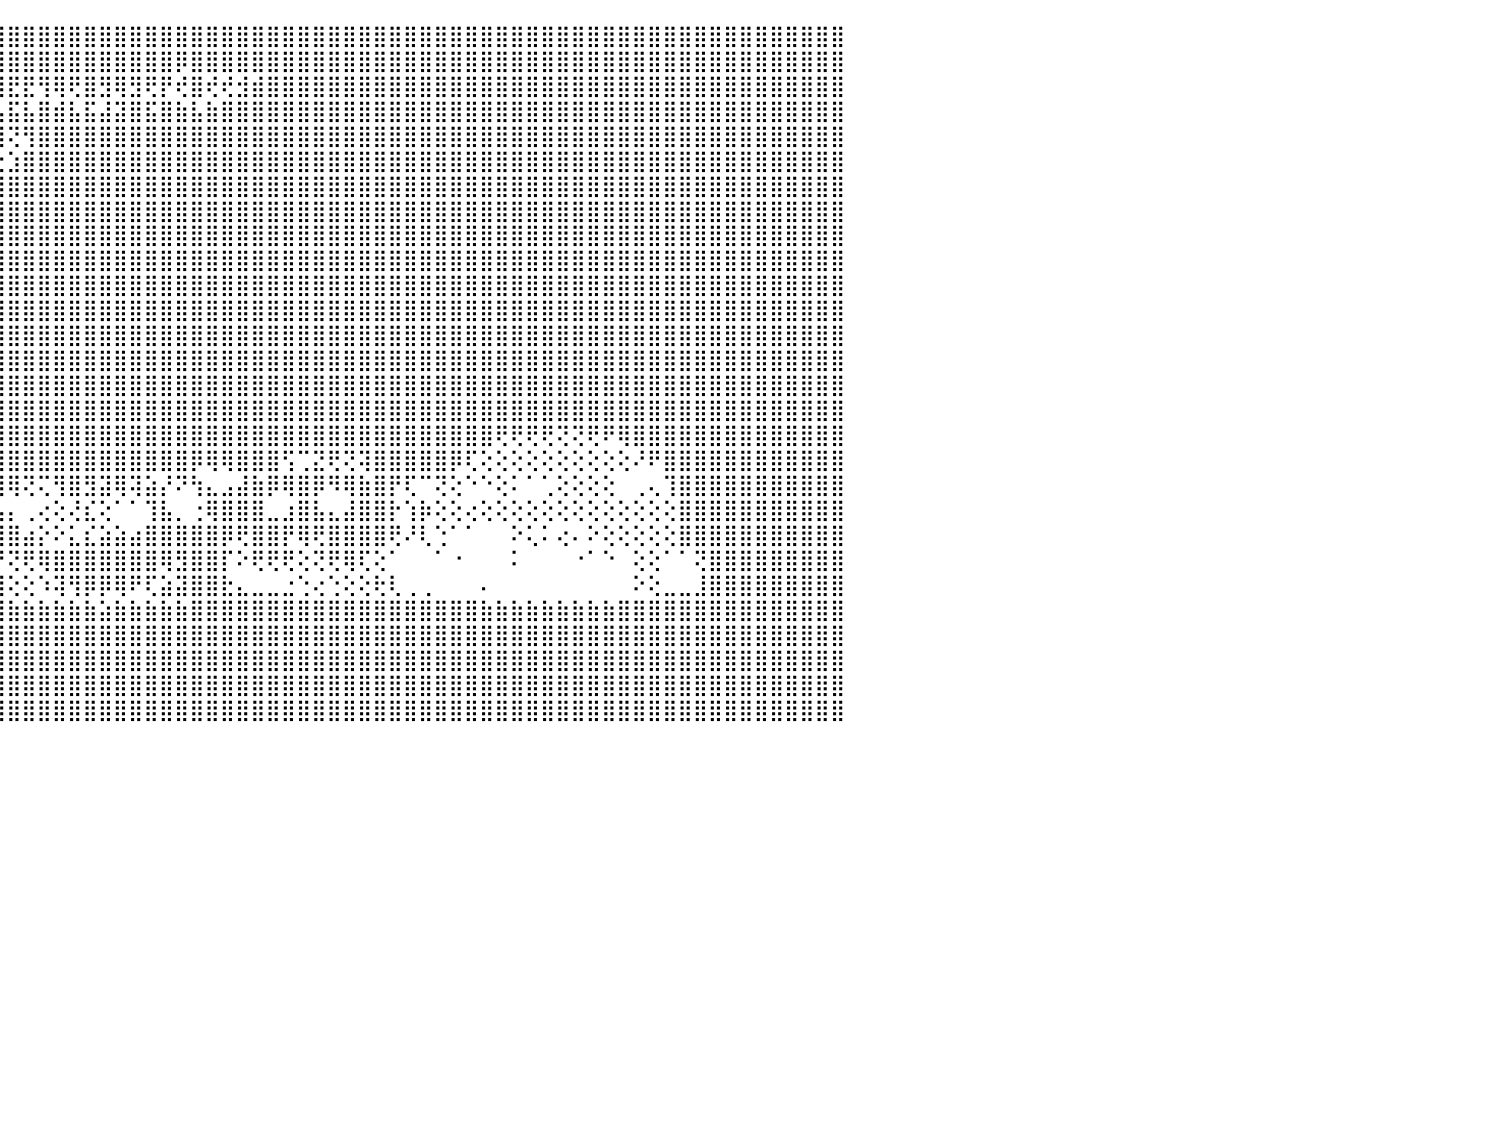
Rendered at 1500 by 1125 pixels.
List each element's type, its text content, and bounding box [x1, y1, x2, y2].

text_box ⣿⣿⣿⣿⣿⣿⣿⣿⣿⣿⣿⣿⣿⣿⣿⣿⣿⣿⣿⣿⣿⣿⣿⣿⣿⣿⣿⣿⣿⣿⣿⣿⣿⣿⣿⣿⣿⣿⣿⣿⣿⣿⣿⣿⣿⣿⣿⣿⣿⣿⣿⣿⣿⣿⣿⣿⣿⣿⣿⣿⣿⣿⣿⣿⣿⣿⣿⣿⣿⣿⣿⣿⣿⣿⣿⣿⣿⣿⣿⣿⣿⣿⣿⣿⣿⣿⣿⣿⣿⣿⣿⣿⣿⣿⣿⣿⣿⣿⣿⣿⠀ ⣿⣿⣿⣿⣿⣿⣿⣿⣿⣿⣿⣿⣿⣿⣿⣿⣿⣿⣿⣿⣿⣿⣿⣿⣿⣿⣿⣿⣿⣿⣿⣿⣿⣿⣿⣿⣿⣿⣿⢿⣿⣿⣿⣿⣿⣿⣿⣿⣿⣿⣿⣿⣿⣿⣿⣿⡿⣿⣿⣿⣿⣿⣿⣿⣿⣿⣿⣿⣿⣿⣿⣿⣿⣿⣿⣿⣿⣿⣿⣿⣿⣿⣿⣿⣿⣿⣿⣿⣿⣿⣿⣿⣿⣿⣿⣿⣿⣿⣿⣿⠀ ⣿⣿⣿⣿⣿⣿⣟⣿⡿⢻⣻⢿⢿⣿⡟⡿⣿⢿⢟⡿⢿⣟⣟⢿⢿⢟⡻⡟⣟⡿⣿⣿⢿⡿⣿⡿⢞⣿⡾⢻⢺⢟⡞⣟⣿⣟⣟⢻⢿⢟⣿⣻⢿⣻⢟⡟⢞⣿⢞⢞⣺⣾⣿⣿⣿⣿⣿⣿⣿⣿⣿⣿⣿⣿⣿⣿⣿⣿⣿⣿⣿⣿⣿⣿⣿⣿⣿⣿⣿⣿⣿⣿⣿⣿⣿⣿⣿⣿⣿⣿⠀ ⣿⣿⣿⣿⣿⣿⣵⣿⣷⣾⣯⣮⣵⣷⣽⣵⣿⣽⣿⣯⣧⣿⣿⣿⣿⣾⣽⣷⣿⣵⣿⣽⣝⣫⣿⣷⢕⢻⢇⢝⢼⣾⣯⣾⣧⣯⣧⣿⣾⣧⣯⣼⣽⣿⣯⣿⣷⣧⣷⣿⣿⣿⣿⣿⣿⣿⣿⣿⣿⣿⣿⣿⣿⣿⣿⣿⣿⣿⣿⣿⣿⣿⣿⣿⣿⣿⣿⣿⣿⣿⣿⣿⣿⣿⣿⣿⣿⣿⣿⣿⠀ ⣿⣿⣿⣿⣿⣿⣿⣿⣿⣿⣿⣿⣿⣿⣿⣿⣿⣿⣿⣿⣿⣿⣿⣿⣿⣿⣿⣿⣿⣿⣿⣿⢝⢅⢿⣿⡕⢕⣵⡇⢜⣼⢕⢹⣿⢝⢻⣿⣿⣿⣿⣿⣿⣿⣿⣿⣿⣿⣿⣿⣿⣿⣿⣿⣿⣿⣿⣿⣿⣿⣿⣿⣿⣿⣿⣿⣿⣿⣿⣿⣿⣿⣿⣿⣿⣿⣿⣿⣿⣿⣿⣿⣿⣿⣿⣿⣿⣿⣿⣿⠀ ⣿⣿⣿⣿⣿⣿⣿⣿⣿⣿⣿⣿⣿⣿⣿⣿⣿⣿⣿⣿⣿⣿⣿⣿⣿⡿⢏⢻⢝⢻⡷⢕⢜⣕⢟⣿⣧⣵⣿⣧⣜⢇⢕⢜⢕⣱⣿⣿⣿⣿⣿⣿⣿⣿⣿⣿⣿⣿⣿⣿⣿⣿⣿⣿⣿⣿⣿⣿⣿⣿⣿⣿⣿⣿⣿⣿⣿⣿⣿⣿⣿⣿⣿⣿⣿⣿⣿⣿⣿⣿⣿⣿⣿⣿⣿⣿⣿⣿⣿⣿⠀ ⣿⣿⣿⣿⣿⣿⣿⣿⣿⣿⣿⣿⣿⣿⣿⣿⣿⣿⣿⣿⣿⣿⣿⣿⣿⢇⡵⢕⢕⣧⣜⣱⣼⣿⣿⣿⣿⣿⣿⣿⣿⣿⣧⣵⣾⣿⣿⣿⣿⣿⣿⣿⣿⣿⣿⣿⣿⣿⣿⣿⣿⣿⣿⣿⣿⣿⣿⣿⣿⣿⣿⣿⣿⣿⣿⣿⣿⣿⣿⣿⣿⣿⣿⣿⣿⣿⣿⣿⣿⣿⣿⣿⣿⣿⣿⣿⣿⣿⣿⣿⠀ ⣿⣿⣿⣿⣿⣿⣿⣿⣿⣿⣿⣿⣿⣿⣿⣿⣿⣿⣿⣿⣿⣿⣿⣿⣿⣧⣵⣕⣔⣜⣿⣿⣿⣿⣿⣿⣿⣿⣿⣿⣿⣿⣿⣿⣿⣿⣿⣿⣿⣿⣿⣿⣿⣿⣿⣿⣿⣿⣿⣿⣿⣿⣿⣿⣿⣿⣿⣿⣿⣿⣿⣿⣿⣿⣿⣿⣿⣿⣿⣿⣿⣿⣿⣿⣿⣿⣿⣿⣿⣿⣿⣿⣿⣿⣿⣿⣿⣿⣿⣿⠀ ⣿⣿⣿⣿⣿⣿⣿⣿⣿⣿⣿⣿⣿⣿⣿⣿⣿⣿⣿⣿⣿⣿⣿⣿⣿⣿⣿⣿⣿⣿⣿⣿⣿⣿⣿⣿⣿⣿⣿⣿⣿⣿⣿⣿⣿⣿⣿⣿⣿⣿⣿⣿⣿⣿⣿⣿⣿⣿⣿⣿⣿⣿⣿⣿⣿⣿⣿⣿⣿⣿⣿⣿⣿⣿⣿⣿⣿⣿⣿⣿⣿⣿⣿⣿⣿⣿⣿⣿⣿⣿⣿⣿⣿⣿⣿⣿⣿⣿⣿⣿⠀ ⣿⣿⣿⣿⣿⣿⣿⣿⣿⣿⣿⣿⣿⣿⣿⣿⣿⣿⣿⣿⣿⣿⣿⣿⣿⣿⣿⣿⣿⣿⣿⣿⣿⣿⣿⣿⣿⣿⣿⣿⣿⣿⣿⣿⣿⣿⣿⣿⣿⣿⣿⣿⣿⣿⣿⣿⣿⣿⣿⣿⣿⣿⣿⣿⣿⣿⣿⣿⣿⣿⣿⣿⣿⣿⣿⣿⣿⣿⣿⣿⣿⣿⣿⣿⣿⣿⣿⣿⣿⣿⣿⣿⣿⣿⣿⣿⣿⣿⣿⣿⠀ ⣿⣿⣿⣿⣿⣿⣿⣿⣿⣿⣿⣿⣿⣿⣿⣿⣿⣿⣿⣿⣿⣿⣿⣿⣿⣿⣿⣿⣿⣿⣿⣿⣿⣿⣿⣿⣿⣿⣿⣿⣿⣿⣿⣿⣿⣿⣿⣿⣿⣿⣿⣿⣿⣿⣿⣿⣿⣿⣿⣿⣿⣿⣿⣿⣿⣿⣿⣿⣿⣿⣿⣿⣿⣿⣿⣿⣿⣿⣿⣿⣿⣿⣿⣿⣿⣿⣿⣿⣿⣿⣿⣿⣿⣿⣿⣿⣿⣿⣿⣿⠀ ⣿⣿⣿⣿⣿⣿⣿⣿⣿⣿⣿⣿⣿⣿⣿⣿⣿⣿⣿⣿⣿⣿⣿⣿⣿⣿⣿⣿⣿⣿⣿⣿⣿⣿⣿⣿⣿⣿⣿⣿⣿⣿⣿⣿⣿⣿⣿⣿⣿⣿⣿⣿⣿⣿⣿⣿⣿⣿⣿⣿⣿⣿⣿⣿⣿⣿⣿⣿⣿⣿⣿⣿⣿⣿⣿⣿⣿⣿⣿⣿⣿⣿⣿⣿⣿⣿⣿⣿⣿⣿⣿⣿⣿⣿⣿⣿⣿⣿⣿⣿⠀ ⣿⣿⣿⣿⣿⣿⣿⣿⣿⣿⣿⣿⣿⣿⣿⣿⣿⣿⣿⣿⣿⣿⣿⣿⣿⣿⣿⣿⣿⣿⣿⣿⣿⣿⣿⣿⣿⣿⣿⣿⣿⣿⣿⣿⣿⣿⣿⣿⣿⣿⣿⣿⣿⣿⣿⣿⣿⣿⣿⣿⣿⣿⣿⣿⣿⣿⣿⣿⣿⣿⣿⣿⣿⣿⣿⣿⣿⣿⣿⣿⣿⣿⣿⣿⣿⣿⣿⣿⣿⣿⣿⣿⣿⣿⣿⣿⣿⣿⣿⣿⠀ ⣿⣿⣿⣿⣿⣿⣿⣿⣿⣿⣿⣿⣿⣿⣿⣿⣿⣿⣿⣿⣿⣿⣿⣿⣿⣿⣿⣿⣿⣿⣿⣿⣿⣿⣿⣿⣿⣿⣿⣿⣿⣿⣿⣿⣿⣿⣿⣿⣿⣿⣿⣿⣿⣿⣿⣿⣿⣿⣿⣿⣿⣿⣿⣿⣿⣿⣿⣿⣿⣿⣿⣿⣿⣿⣿⣿⣿⣿⣿⣿⣿⣿⣿⣿⣿⣿⣿⣿⣿⣿⣿⣿⣿⣿⣿⣿⣿⣿⣿⣿⠀ ⣿⣿⣿⣿⣿⣿⣿⣿⣿⣿⣿⣿⣿⣿⣿⣿⣿⣿⣿⣿⣿⣿⣿⣿⣿⣿⣿⣿⣿⣿⣿⣿⣿⣿⣿⣿⣿⣿⣿⣿⣿⣿⣿⣿⣿⣿⣿⣿⣿⣿⣿⣿⣿⣿⣿⣿⣿⣿⣿⣿⣿⣿⣿⣿⣿⣿⣿⣿⣿⣿⣿⣿⣿⣿⣿⣿⣿⣿⣿⣿⣿⣿⣿⣿⣿⣿⣿⣿⣿⣿⣿⣿⣿⣿⣿⣿⣿⣿⣿⣿⠀ ⣿⣿⣿⣿⣿⣿⣿⣿⣿⣿⣿⣿⣿⣿⣿⣿⣿⣿⣿⣿⣿⣿⣿⣿⣿⣿⣿⣿⣿⣿⣿⣿⣿⣿⣿⣿⣿⣿⣿⣿⣿⣿⣿⣿⣿⣿⣿⣿⣿⣿⣿⣿⣿⣿⣿⣿⣿⣿⣿⣿⣿⣿⣿⣿⣿⣿⣿⣿⣿⣿⣿⣿⣿⣿⣿⣿⣿⣿⣿⣿⣿⣿⣿⣿⣿⣿⣿⣿⣿⣿⣿⣿⣿⣿⣿⣿⣿⣿⣿⣿⠀ ⣿⣿⣿⣿⣿⣿⣿⣿⣿⣿⣿⣿⣿⣿⣿⣿⣿⣿⣿⣿⣿⣿⣿⡿⢿⣿⣿⣿⣿⣿⡿⢟⢟⢟⢟⢟⢟⢟⢿⣿⣿⣿⣿⣿⣿⣿⣿⣿⣿⣿⣿⣿⣿⣿⣿⣿⣿⣿⣿⣿⣿⣿⣿⣿⣿⣿⣿⣿⣿⣿⣿⣿⣿⣿⣿⣿⣿⢟⢟⢟⢟⢝⢝⢟⠟⢿⣿⣿⣿⣿⣿⣿⣿⣿⣿⣿⣿⣿⣿⣿⠀ ⣿⣿⣿⣿⣿⣿⣿⣿⣿⣿⣿⠁⠀⠉⢝⣿⣿⣿⣿⣿⣿⣿⣯⣄⣀⣿⣿⣿⡿⢯⣳⣵⣵⣷⣾⣿⣿⣿⣷⡜⣿⣿⣿⣿⣿⣿⣿⣿⣿⣿⣿⣿⣿⣿⣿⣿⣿⡿⢿⢿⣿⣿⣿⢫⢉⣝⢟⢝⢽⣿⣿⣿⣿⣿⡿⢏⢕⢕⢕⢕⢕⢕⢕⢕⢕⢕⠜⠟⣿⣿⣿⣿⣿⣿⣿⣿⣿⣿⣿⣿⠀ ⣿⣿⣿⣿⣿⣿⣿⣿⣿⣿⣿⣷⣶⣵⣿⣿⣿⣟⠁⢙⣿⡏⠉⣿⣿⣿⣿⣯⢕⠑⠉⢕⢟⢟⠍⠝⢝⢝⠝⠝⢜⢽⢿⣿⣿⢿⢝⢍⢻⣿⣻⣽⢿⢽⣵⡜⠝⢳⣄⣠⣼⣷⡿⢿⣿⡿⠻⢿⣷⣿⡟⢏⠉⢝⢕⠑⠑⢕⠅⠁⢁⢕⢕⢕⢕⠀⢀⢄⢹⣿⣿⣿⣿⣿⣿⣿⣿⣿⣿⣿⠀ ⣿⣿⣿⣿⣿⣿⣿⣿⣿⣿⣿⣿⣿⣿⣿⣿⣿⣿⣷⣿⣿⣿⣷⣿⣿⣿⣿⡟⠕⠀⠀⠕⠕⠀⠀⠀⠄⠐⠀⠀⠑⢕⢸⣿⣧⡄⢀⢔⢕⢜⣎⢕⠁⠁⢹⣧⡀⢐⢿⣿⣿⣿⣀⣰⣿⣧⣄⣼⣿⣿⡗⢱⡷⢕⢕⢔⢕⢕⢕⢕⢕⢕⢕⢕⢕⢕⢕⢕⢕⣿⣿⣿⣿⣿⣿⣿⣿⣿⣿⣿⠀ ⣿⣿⣿⣿⣿⣿⣿⣿⣿⣿⣿⣿⣿⣿⣿⣿⣿⣿⣿⣇⢝⣏⣻⣿⡿⢻⣿⡷⠀⠀⠀⠀⠀⠀⠀⠀⠀⠀⠀⢠⣷⡼⢜⢿⣿⣿⣴⡕⠕⣅⣎⣵⣵⣴⣿⣿⣿⣿⣿⡿⢟⣿⣿⡟⢿⢟⣿⣿⣿⣿⢟⠜⢇⢑⠁⠁⠀⠀⠕⢅⠅⢔⠄⠕⢕⢕⢕⢕⢕⣿⣿⣿⣿⣿⣿⣿⣿⣿⣿⣿⠀ ⣿⣿⣿⣿⣿⣿⣿⣿⣿⡇⢜⢿⣿⢝⢟⢛⢟⢟⢏⢕⢕⢟⢝⢏⢕⢕⣿⢕⢕⢔⠀⠀⠀⠀⠀⠀⠀⠀⠀⠜⢏⢕⢕⣸⡟⢝⢟⢿⣿⣿⣿⣿⣿⣿⣿⢿⣻⣿⣿⡏⠕⢟⢟⢟⢕⢝⢟⢿⢏⢕⠁⠀⠀⠁⠐⠀⠀⠀⠅⠀⠀⠀⠐⠁⠑⠀⢕⢕⠁⠁⢝⣿⣿⣿⣿⣿⣿⣿⣿⣿⠀ ⣿⣿⣿⣿⣿⣿⣿⣿⣿⣇⣕⣼⣕⢕⢕⢔⢅⠄⠅⢑⢕⢾⢄⢀⢕⣼⣟⣇⣑⢑⢀⢐⢂⢂⢐⢀⢐⢂⢀⢀⢀⢼⡿⣿⣿⢕⢕⠱⢽⢻⡿⡿⢿⠟⢏⣵⣽⣿⣿⣗⣄⣀⣀⣐⢑⢔⢑⢕⢕⢗⢇⢀⢀⠀⠀⠀⠄⠀⠀⠀⠀⠀⠀⠀⠀⠀⠕⢕⣀⣀⣸⣿⣿⣿⣿⣿⣿⣿⣿⣿⠀ ⣿⣿⣿⣿⣿⣿⣿⣿⣿⣿⣿⣿⣿⣿⣿⣿⣿⣿⣿⣿⣿⣿⣿⣿⣿⣿⣿⣿⣿⣿⣿⣿⣿⣿⣿⣿⣿⣿⣿⣿⣿⣿⣿⣿⣿⣷⣷⣷⣷⣷⣷⣵⣷⣷⣷⣷⣷⣿⣿⣿⣿⣿⣿⣿⣿⣿⣿⣿⣿⣿⣿⣿⣿⣿⣿⣿⣷⣷⣷⣷⣷⣷⣷⣷⣷⣿⣿⣿⣿⣿⣿⣿⣿⣿⣿⣿⣿⣿⣿⣿⠀ ⣿⣿⣿⣿⣿⣿⣿⣿⣿⣿⣿⣿⣿⣿⣿⣿⣿⣿⣿⣿⣿⣿⣿⣿⣿⣿⣿⣿⣿⣿⣿⣿⣿⣿⣿⣿⣿⣿⣿⣿⣿⣿⣿⣿⣿⣿⣿⣿⣿⣿⣿⣿⣿⣿⣿⣿⣿⣿⣿⣿⣿⣿⣿⣿⣿⣿⣿⣿⣿⣿⣿⣿⣿⣿⣿⣿⣿⣿⣿⣿⣿⣿⣿⣿⣿⣿⣿⣿⣿⣿⣿⣿⣿⣿⣿⣿⣿⣿⣿⣿⠀ ⣿⣿⣿⣿⣿⣿⣿⣿⣿⣿⣿⣿⣿⣿⣿⣿⣿⣿⣿⣿⣿⣿⣿⣿⣿⣿⣿⣿⣿⣿⣿⣿⣿⣿⣿⣿⣿⣿⣿⣿⣿⣿⣿⣿⣿⣿⣿⣿⣿⣿⣿⣿⣿⣿⣿⣿⣿⣿⣿⣿⣿⣿⣿⣿⣿⣿⣿⣿⣿⣿⣿⣿⣿⣿⣿⣿⣿⣿⣿⣿⣿⣿⣿⣿⣿⣿⣿⣿⣿⣿⣿⣿⣿⣿⣿⣿⣿⣿⣿⣿⠀ ⣿⣿⣿⣿⣿⣿⣿⣿⣿⣿⣿⣿⣿⣿⣿⣿⣿⣿⣿⣿⣿⣿⣿⣿⣿⣿⣿⣿⣿⣿⣿⣿⣿⣿⣿⣿⣿⣿⣿⣿⣿⣿⣿⣿⣿⣿⣿⣿⣿⣿⣿⣿⣿⣿⣿⣿⣿⣿⣿⣿⣿⣿⣿⣿⣿⣿⣿⣿⣿⣿⣿⣿⣿⣿⣿⣿⣿⣿⣿⣿⣿⣿⣿⣿⣿⣿⣿⣿⣿⣿⣿⣿⣿⣿⣿⣿⣿⣿⣿⣿⠀ ⢻⢿⢿⢿⢿⢿⢿⢿⢿⢿⢿⢿⢿⢿⢿⢿⢿⢿⢿⢿⢿⢿⢿⢿⡿⢿⢿⣿⣿⣿⣿⣿⣿⣿⣿⣿⣿⣿⣿⣿⣿⣿⣿⣿⣿⣿⣿⣿⣿⣿⣿⣿⣿⣿⣿⣿⣿⣿⣿⣿⣿⣿⣿⣿⣿⣿⣿⣿⣿⣿⣿⣿⣿⣿⣿⣿⣿⣿⣿⣿⣿⣿⣿⣿⣿⣿⣿⣿⣿⣿⣿⣿⣿⣿⣿⣿⣿⣿⣿⣿⠀ ⠀⠀⠀⠀⠀⠀⠀⠀⠀⠀⠀⠀⠀⠀⠀⠀⠀⠀⠀⠀⠀⠀⠀⠀⠀⠀⠀⠀⠀⠀⠀⠀⠀⠀⠀⠀⠀⠀⠀⠀⠀⠀⠀⠀⠀⠀⠀⠀⠀⠀⠀⠀⠀⠀⠀⠀⠀⠀⠀⠀⠀⠀⠀⠀⠀⠀⠀⠀⠀⠀⠀⠀⠀⠀⠀⠀⠀⠀⠀⠀⠀⠀⠀⠀⠀⠀⠀⠀⠀⠀⠀⠀⠀⠀⠀⠀⠀⠀⠀⠀⠀ [0, 14, 875, 780]
